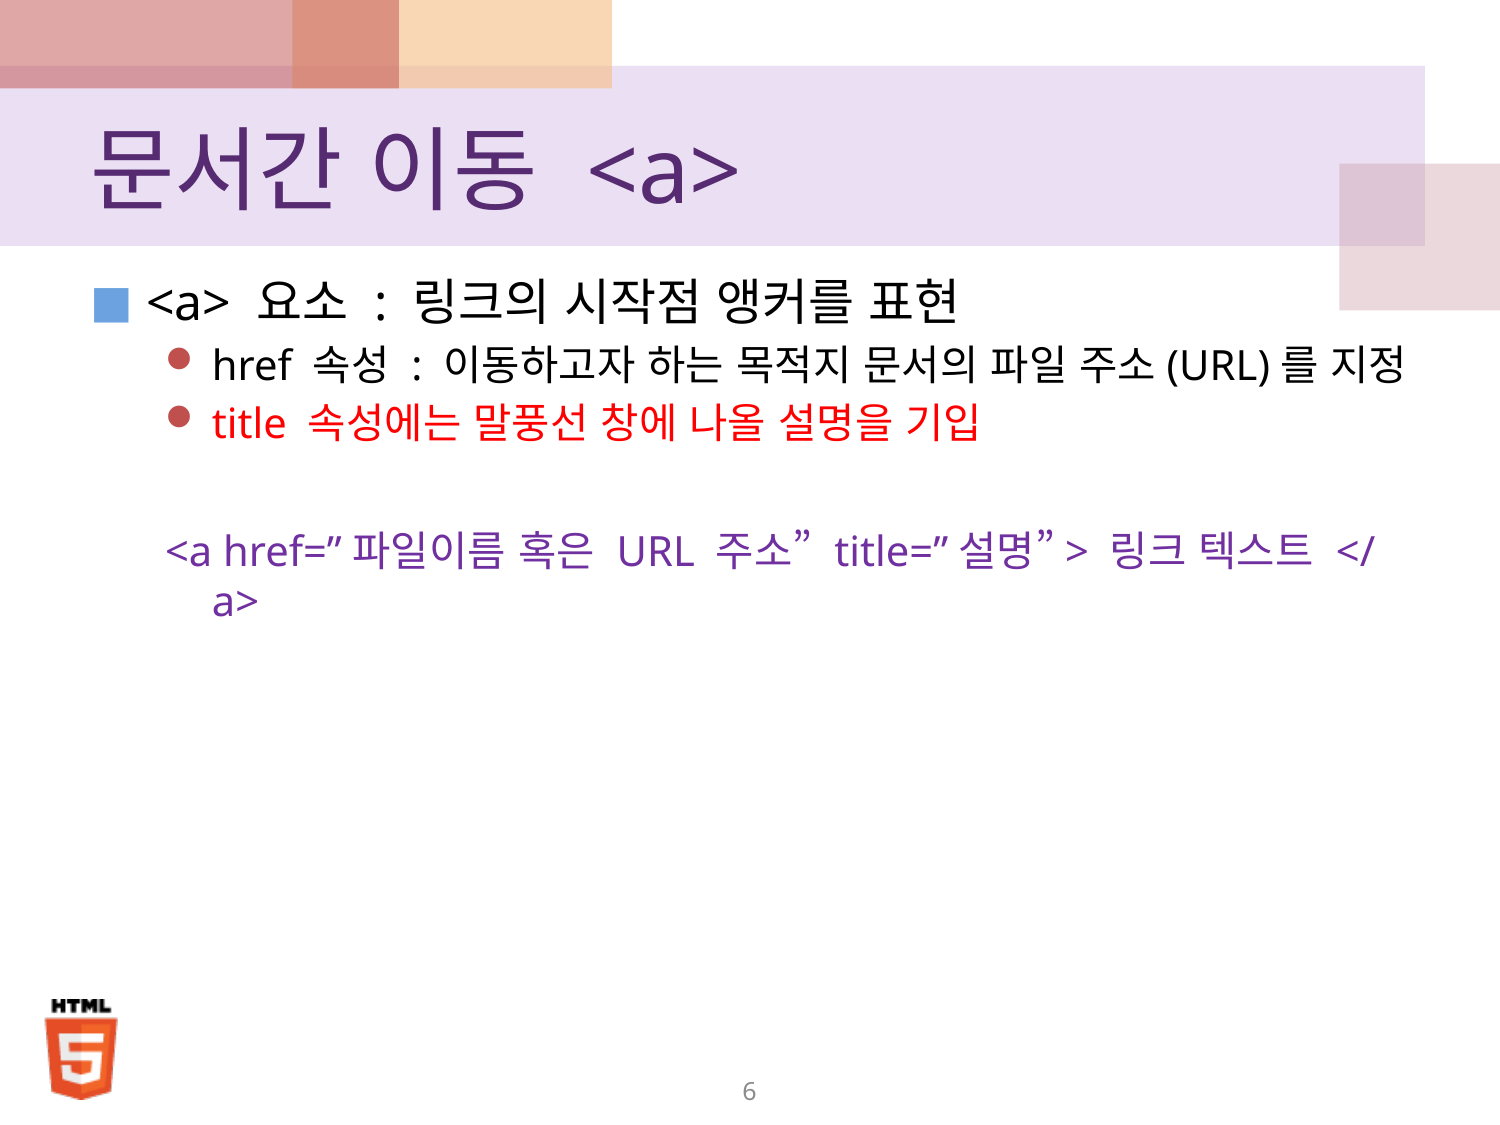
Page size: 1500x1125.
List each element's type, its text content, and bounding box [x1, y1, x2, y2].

slide_number 6 [574, 1072, 925, 1113]
list <a> 요소 : 링크의 시작점 앵커를 표현 href 속성 : 이동하고자 하는 목적지 문서의 파일 주소(URL)를 지정 title 속성에는 말풍선 창에 나올 설명을 기입 <a href=”파일이름 혹은 URL 주소” title=”설명”> 링크 텍스트 </a> [75, 262, 1425, 1005]
title 문서간 이동 <a> [75, 88, 1425, 246]
picture [31, 999, 132, 1100]
